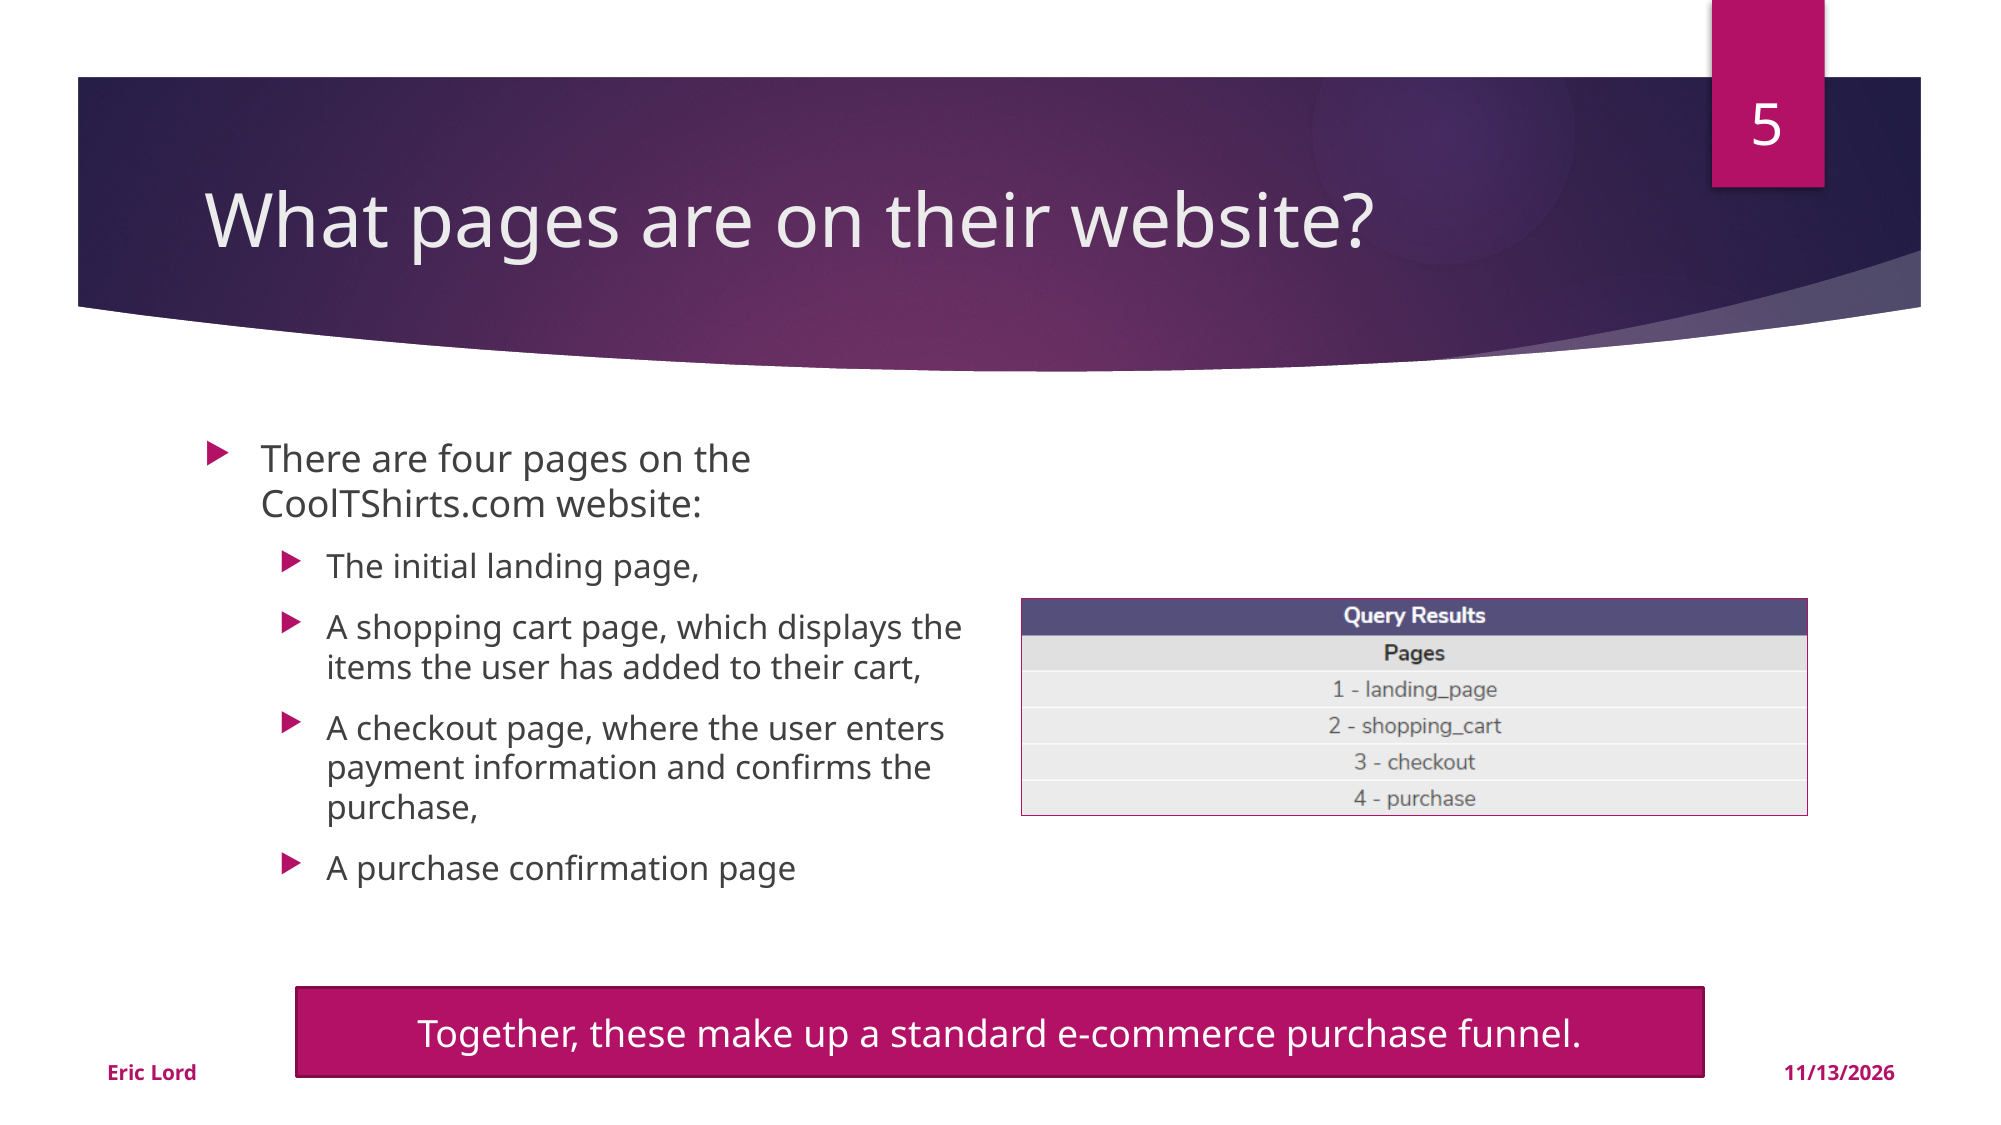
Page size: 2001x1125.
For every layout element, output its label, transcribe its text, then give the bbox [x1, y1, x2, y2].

footer Eric Lord [92, 1048, 726, 1099]
list There are four pages on the CoolTShirts.com website: The initial landing page, A shopping cart page, which displays the items the user has added to their cart, A checkout page, where the user enters payment information and confirms the purchase, A purchase confirmation page [189, 427, 981, 988]
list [1020, 598, 1808, 817]
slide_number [1747, 1048, 1911, 1099]
slide_number 5 [1698, 48, 1836, 175]
text_box Together, these make up a standard e-commerce purchase funnel. [295, 986, 1705, 1078]
title What pages are on their website? [189, 159, 1627, 276]
